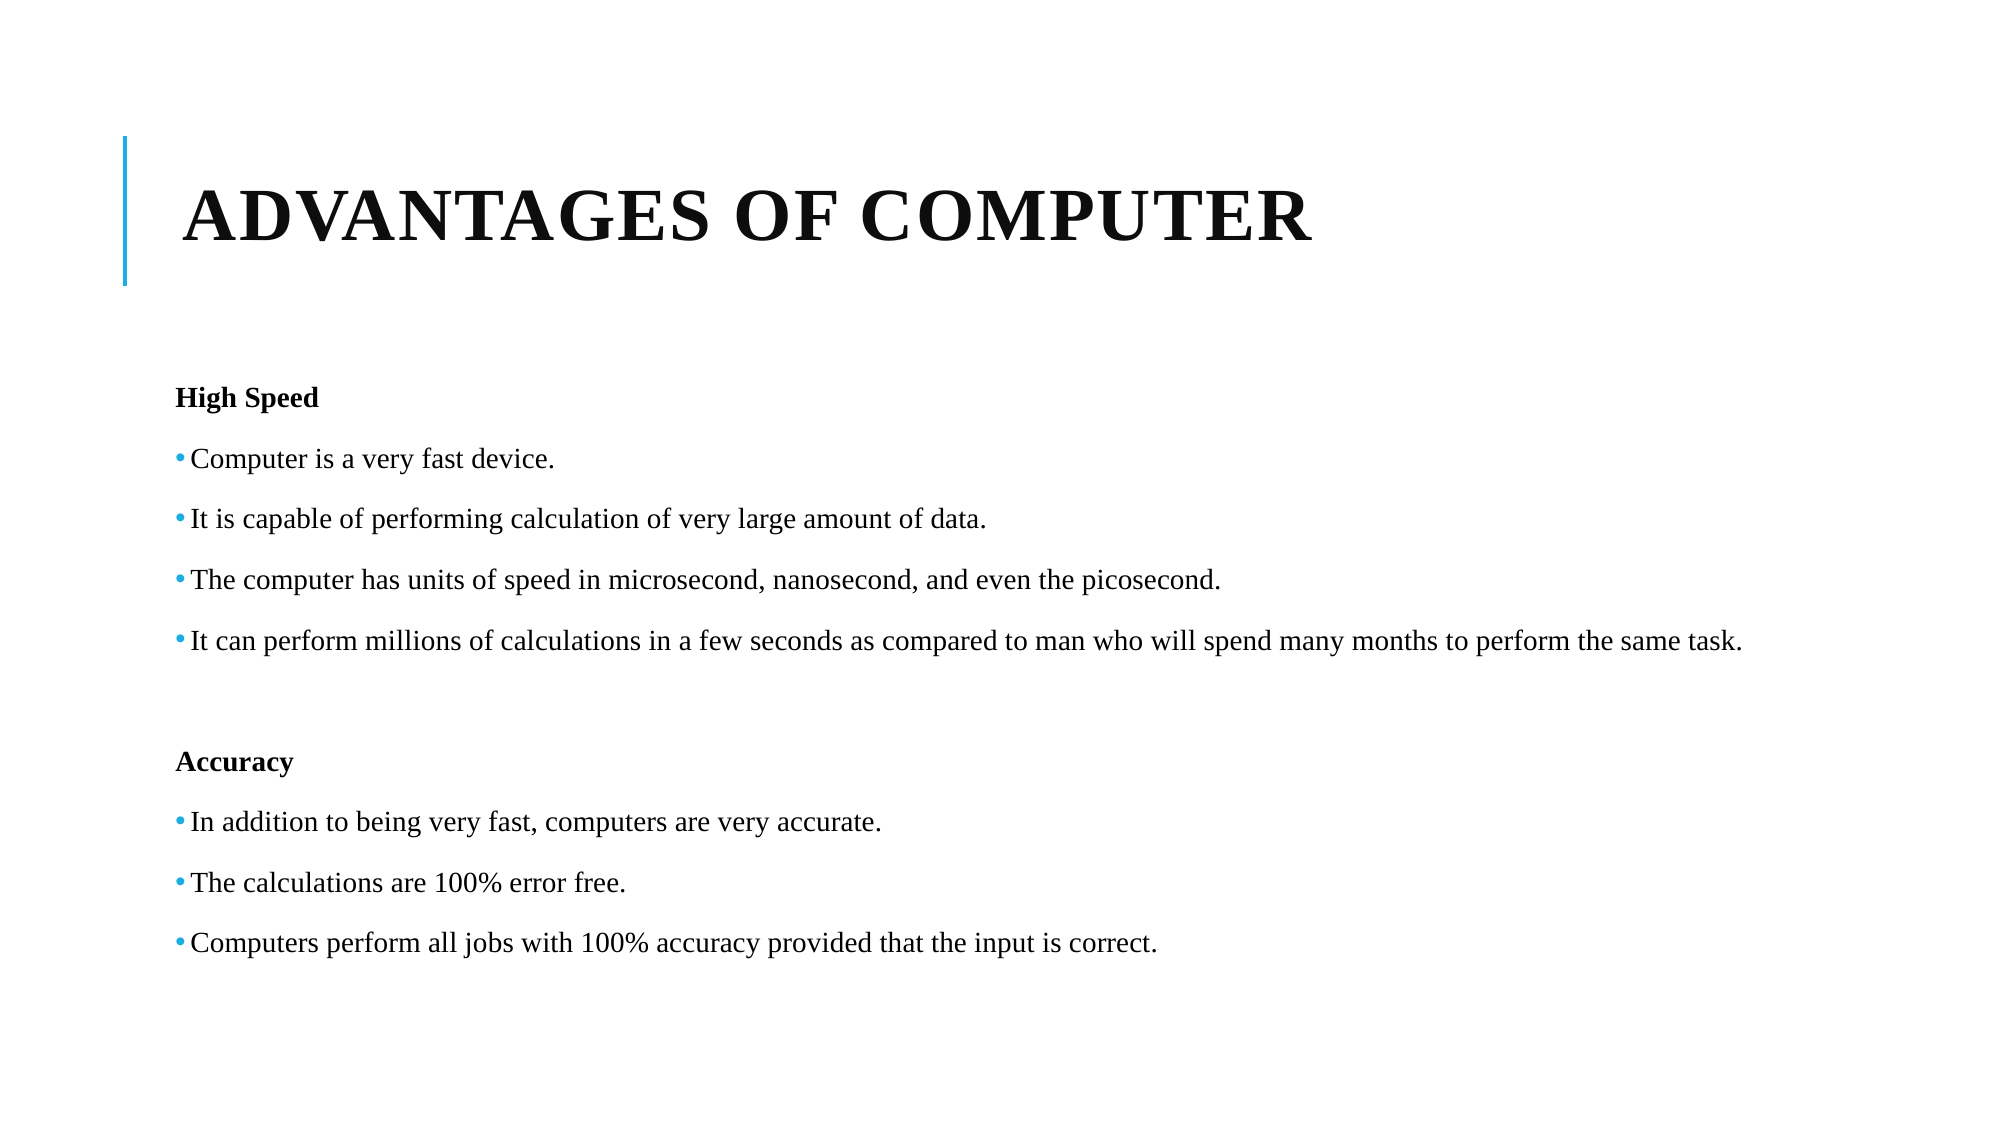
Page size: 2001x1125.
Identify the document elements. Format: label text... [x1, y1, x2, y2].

list High Speed Computer is a very fast device. It is capable of performing calculation of very large amount of data. The computer has units of speed in microsecond, nanosecond, and even the picosecond. It can perform millions of calculations in a few seconds as compared to man who will spend many months to perform the same task. Accuracy In addition to being very fast, computers are very accurate. The calculations are 100% error free. Computers perform all jobs with 100% accuracy provided that the input is correct. [168, 375, 1763, 1035]
title ADVANTAGES OF COMPUTER [168, 96, 1763, 342]
